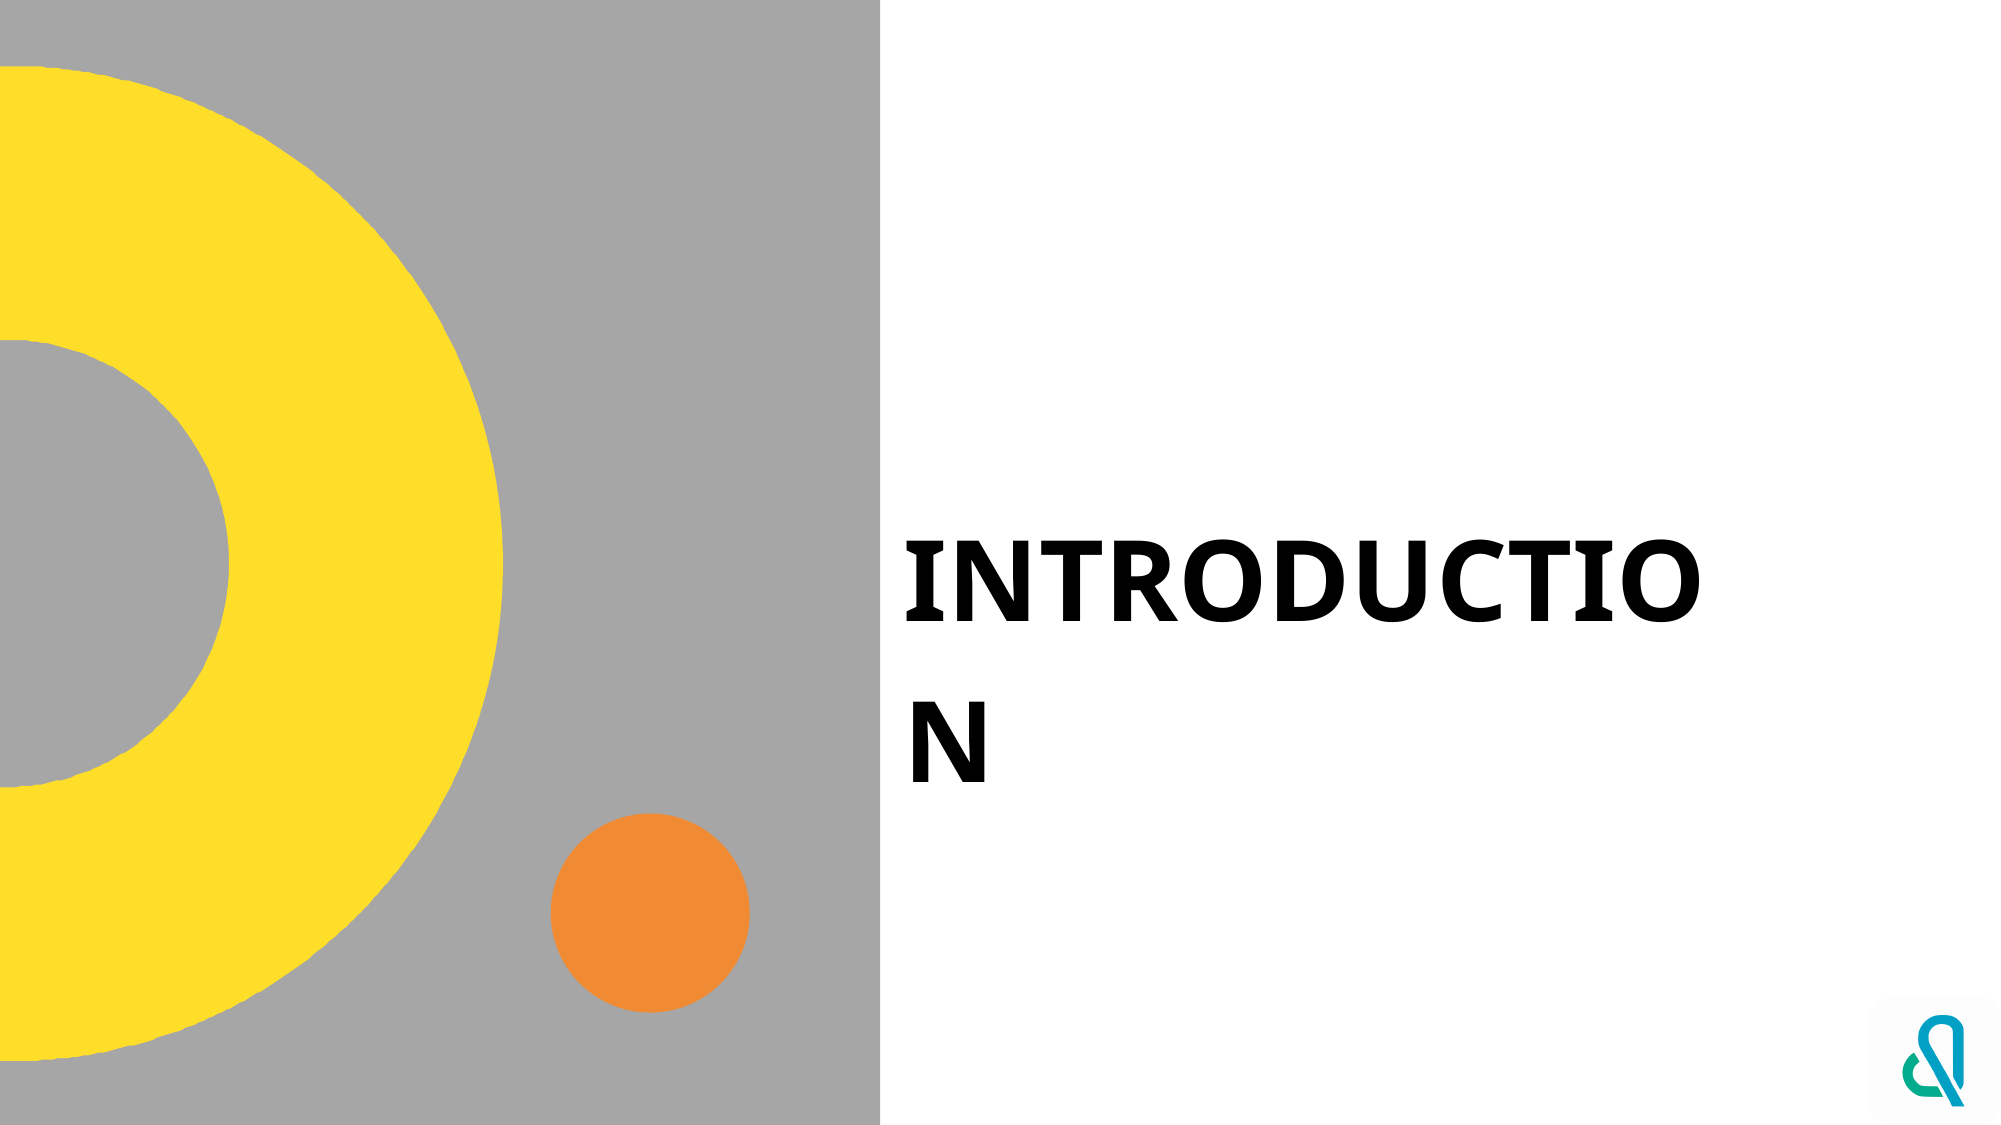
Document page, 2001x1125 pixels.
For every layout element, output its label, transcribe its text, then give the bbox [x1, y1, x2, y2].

title INTRODUCTION [901, 478, 1742, 805]
text_box [1869, 997, 2000, 1125]
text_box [0, 0, 881, 1125]
